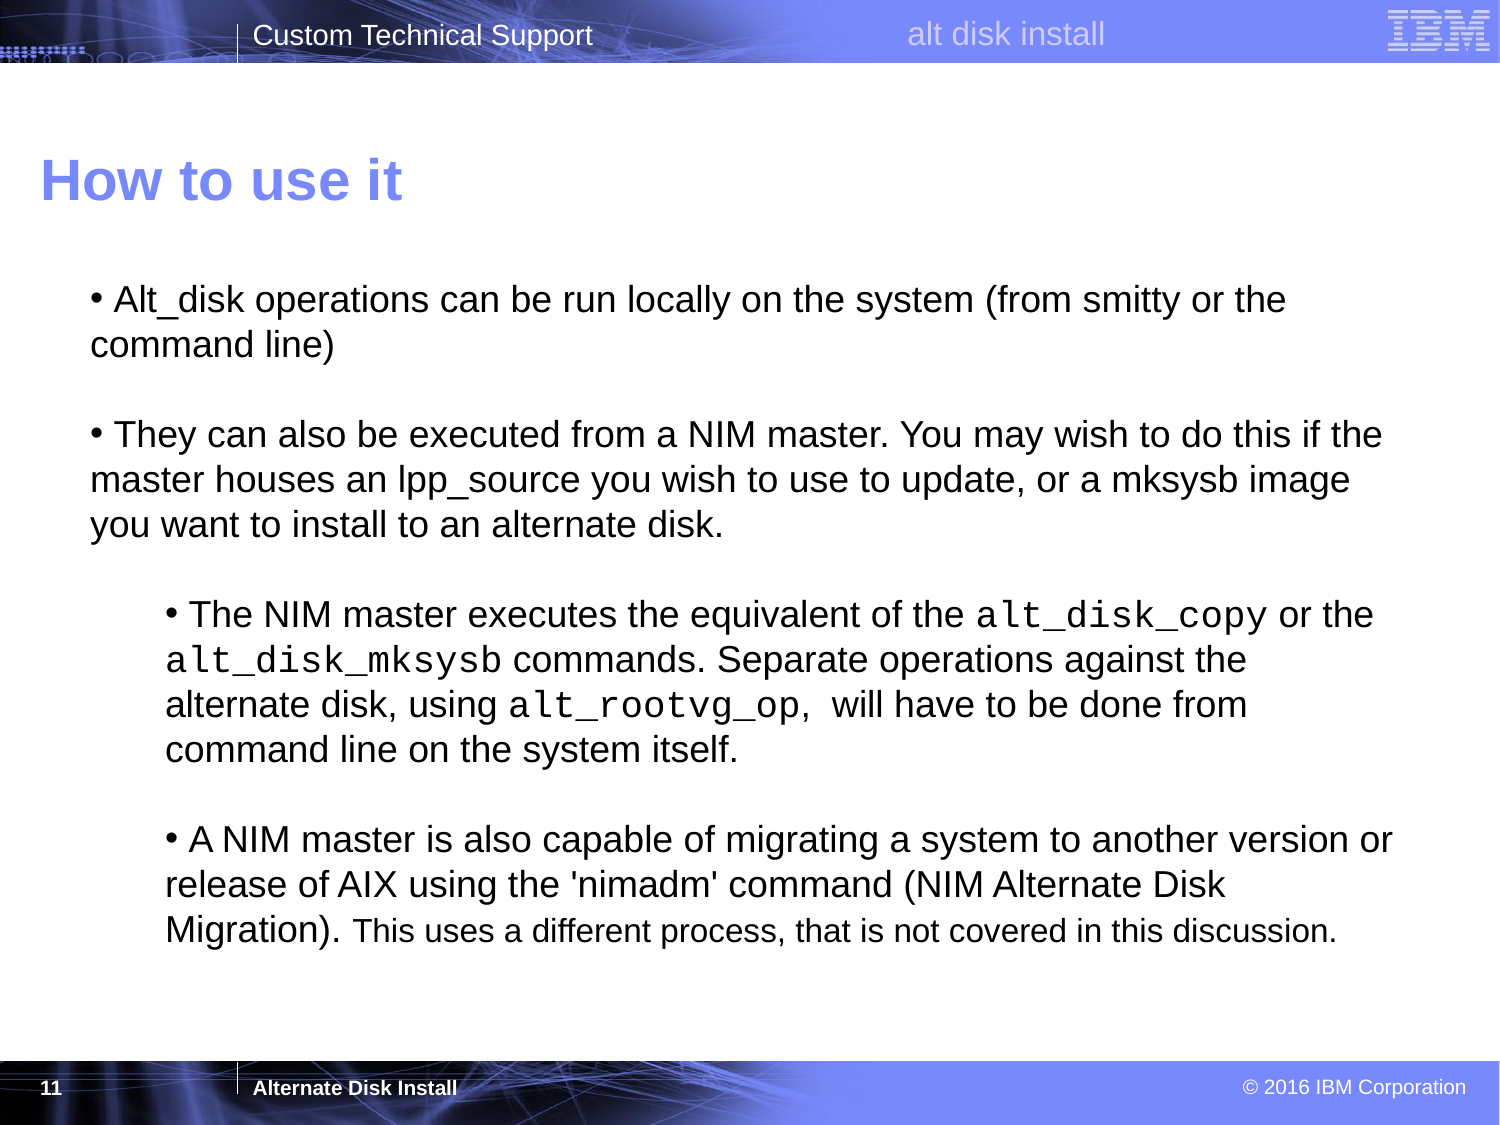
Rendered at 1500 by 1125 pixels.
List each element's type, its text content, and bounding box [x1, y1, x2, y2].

text_box Alt_disk operations can be run locally on the system (from smitty or the command line) They can also be executed from a NIM master. You may wish to do this if the master houses an lpp_source you wish to use to update, or a mksysb image you want to install to an alternate disk. The NIM master executes the equivalent of the alt_disk_copy or the alt_disk_mksysb commands. Separate operations against the alternate disk, using alt_rootvg_op, will have to be done from command line on the system itself. A NIM master is also capable of migrating a system to another version or release of AIX using the 'nimadm' command (NIM Alternate Disk Migration). This uses a different process, that is not covered in this discussion. [74, 266, 1413, 998]
picture [0, 1061, 1500, 1125]
picture [0, 0, 1500, 63]
title How to use it [25, 142, 1378, 225]
text_box ‹#› [25, 1066, 191, 1120]
